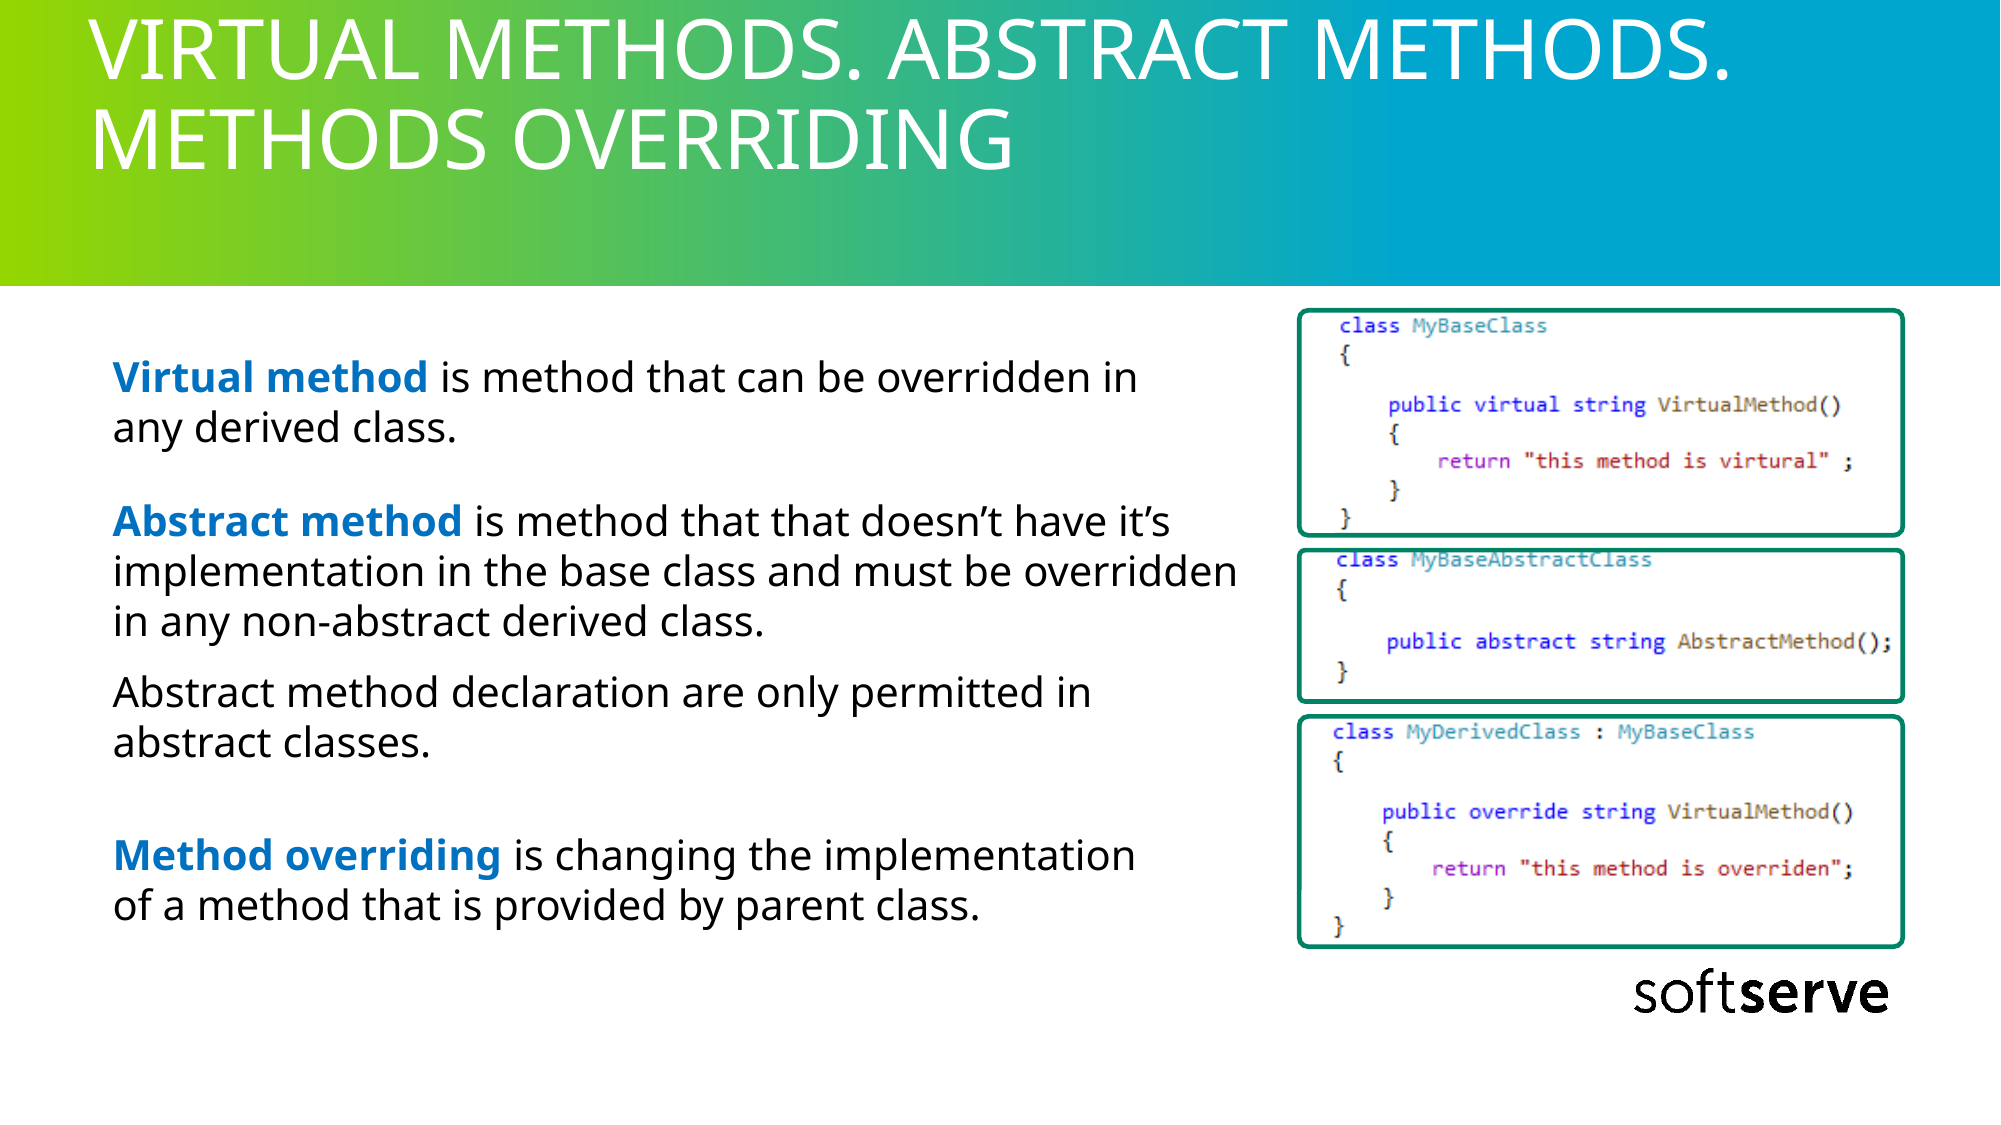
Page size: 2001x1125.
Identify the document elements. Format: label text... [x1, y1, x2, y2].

text_box [1298, 549, 1899, 703]
text_box Method overriding is changing the implementation of a method that is provided by parent class. [112, 820, 1189, 932]
text_box Abstract method is method that that doesn’t have it’s implementation in the base class and must be overridden in any non-abstract derived class. Abstract method declaration are only permitted in abstract classes. [112, 487, 1257, 769]
text_box [1298, 715, 1904, 948]
picture [1634, 968, 1888, 1013]
picture [1322, 310, 1903, 702]
text_box [1298, 309, 1904, 537]
list Virtual method is method that can be overridden in any derived class. [112, 343, 1226, 454]
title VIRTUAL METHODS. ABSTRACT METHODS. METHODS OVERRIDING [88, 0, 1864, 113]
picture [1322, 716, 1863, 947]
